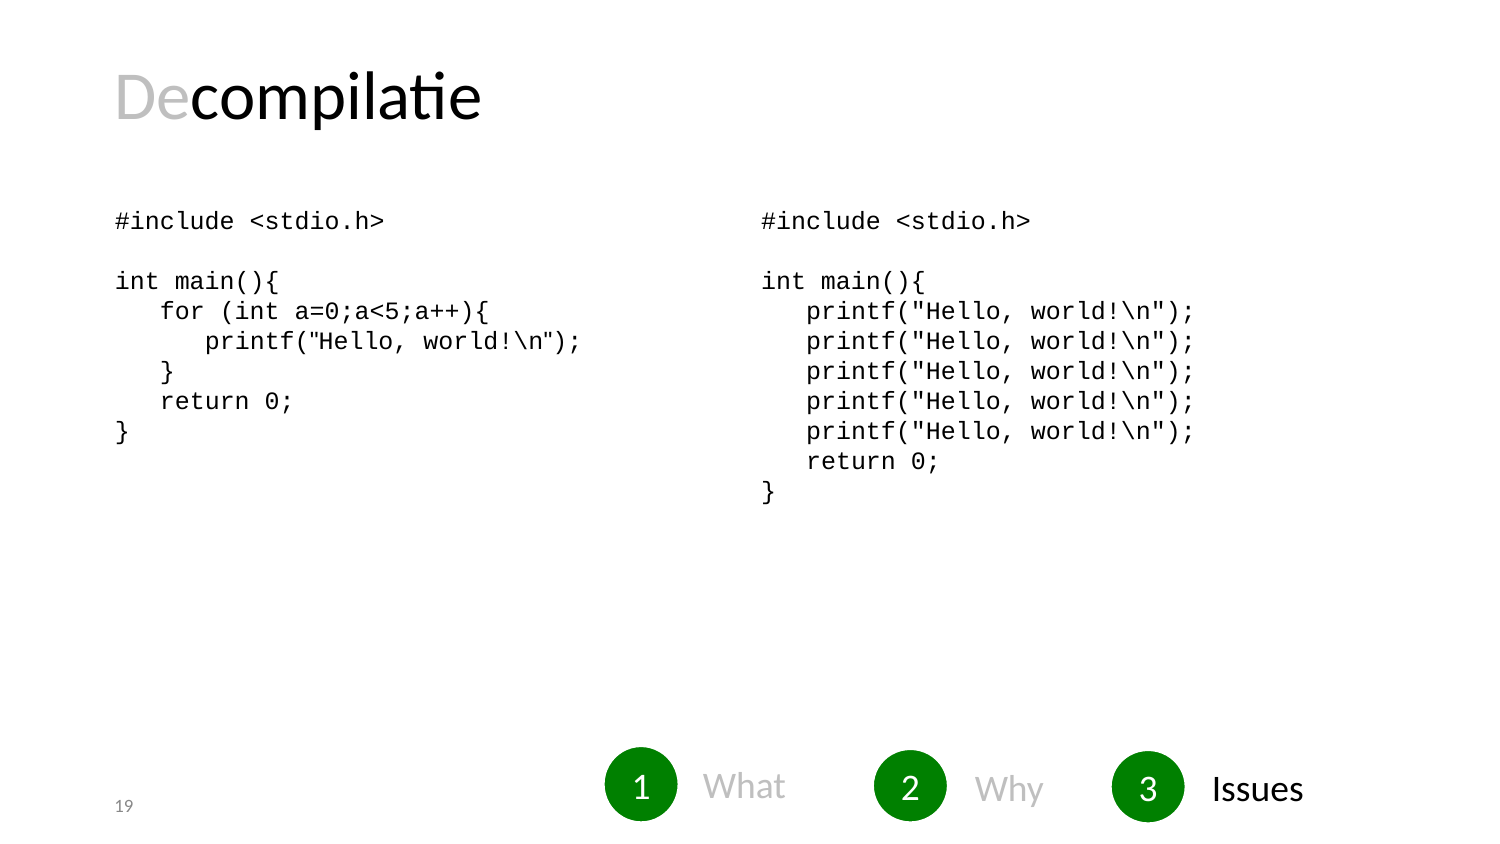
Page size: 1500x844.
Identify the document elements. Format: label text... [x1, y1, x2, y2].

text_box What [691, 755, 858, 812]
text_box Issues [1200, 758, 1462, 815]
text_box #include <stdio.h> int main(){ for (int a=0;a<5;a++){ printf("Hello, world!\n"); } return 0; } [99, 197, 620, 452]
text_box Why [963, 758, 1122, 815]
text_box 3 [1110, 749, 1187, 824]
text_box 1 [603, 745, 680, 823]
text_box Decompilatie [103, 45, 1397, 160]
text_box #include <stdio.h> int main(){ printf("Hello, world!\n"); printf("Hello, world!\n"); printf("Hello, world!\n"); printf("Hello, world!\n"); printf("Hello, world!\n"); return 0; } [746, 197, 1266, 512]
text_box 2 [872, 748, 949, 823]
